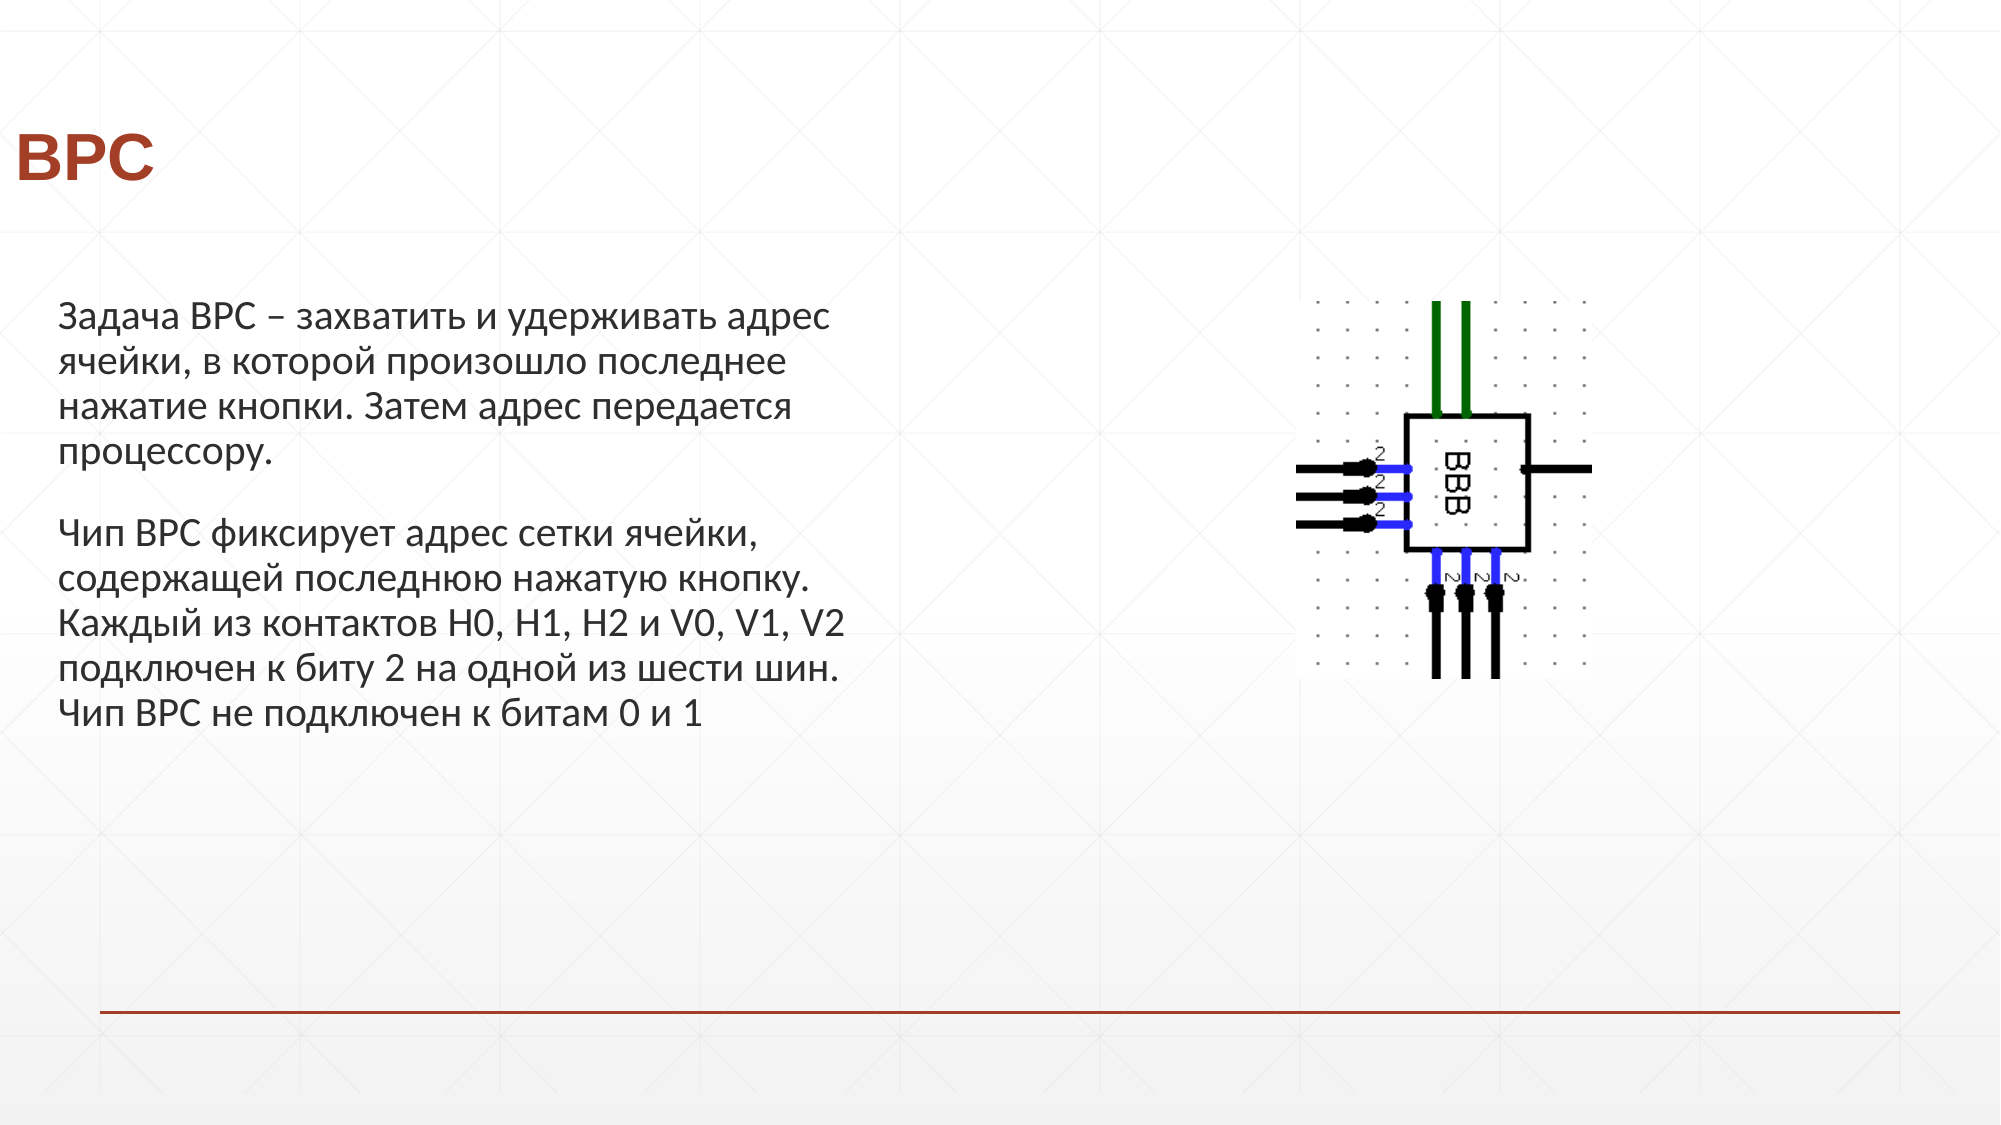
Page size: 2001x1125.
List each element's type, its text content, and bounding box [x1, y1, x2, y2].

title BPC [0, 14, 1575, 203]
list Задача BPC – захватить и удерживать адрес ячейки, в которой произошло последнее нажатие кнопки. Затем адрес передается процессору. Чип BPC фиксирует адрес сетки ячейки, содержащей последнюю нажатую кнопку. Каждый из контактов H0, H1, H2 и V0, V1, V2 подключен к биту 2 на одной из шести шин. Чип BPC не подключен к битам 0 и 1 [42, 285, 932, 911]
picture [1296, 301, 1592, 679]
